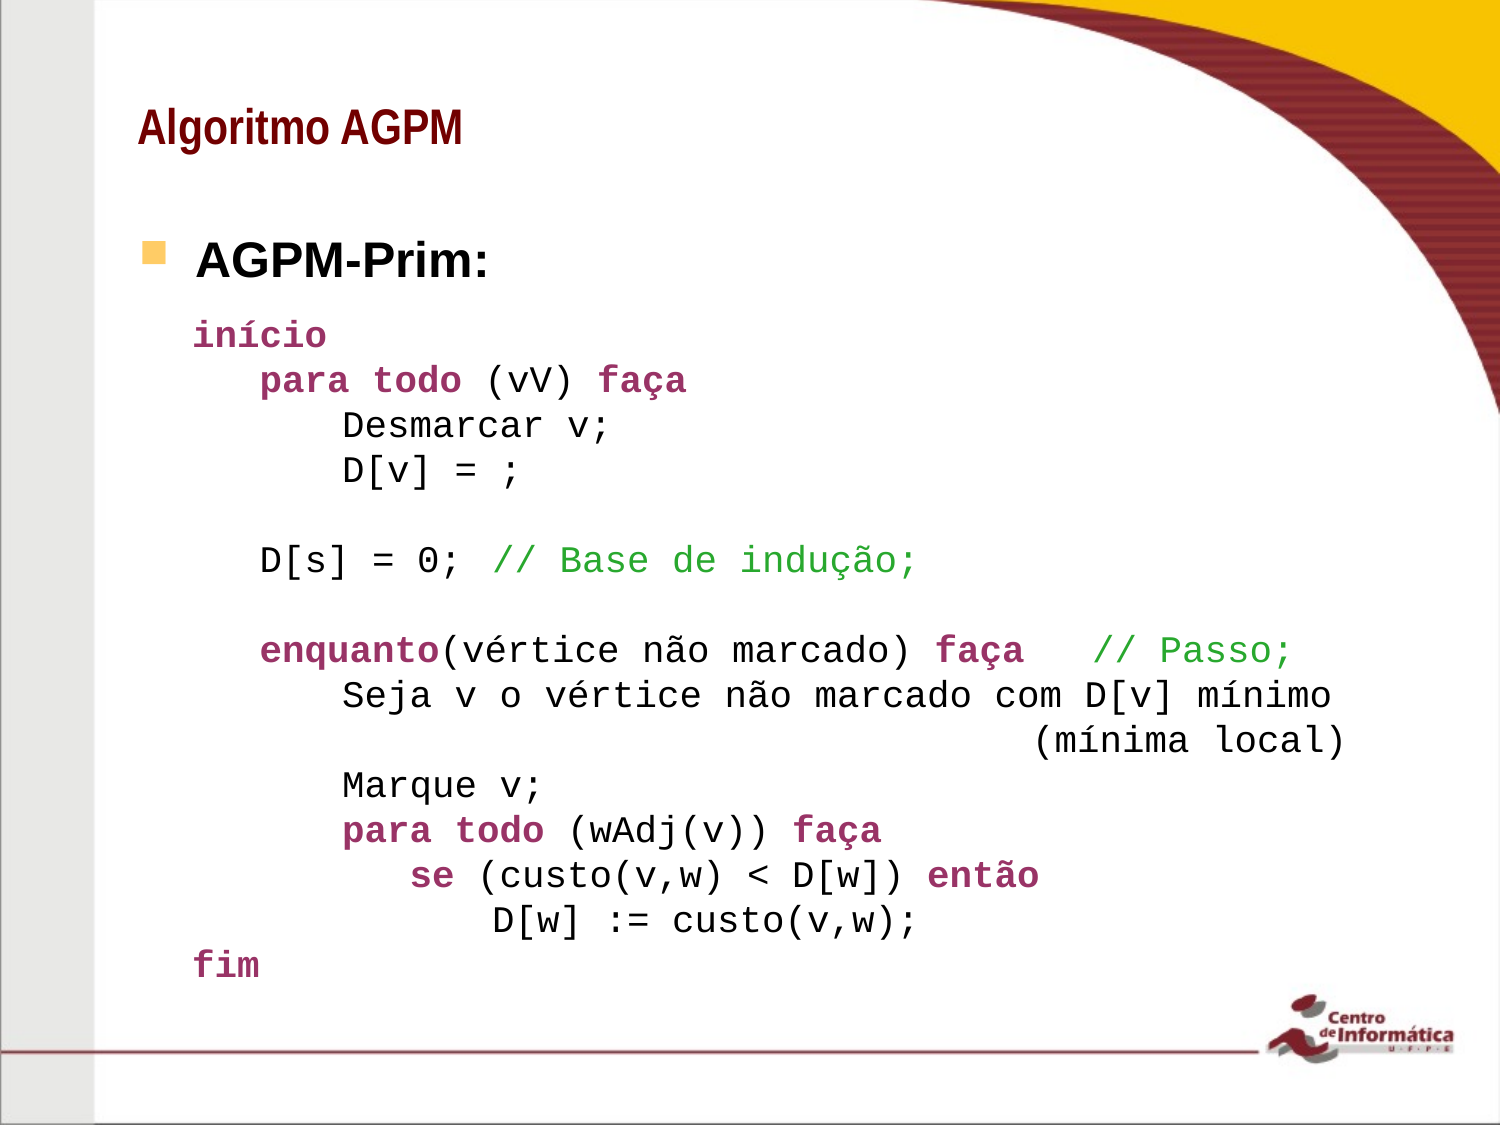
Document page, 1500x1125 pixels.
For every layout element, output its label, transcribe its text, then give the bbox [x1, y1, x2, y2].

title Algoritmo AGPM [122, 31, 1317, 219]
list AGPM-Prim: [124, 219, 1424, 1000]
picture [0, 0, 1500, 1125]
